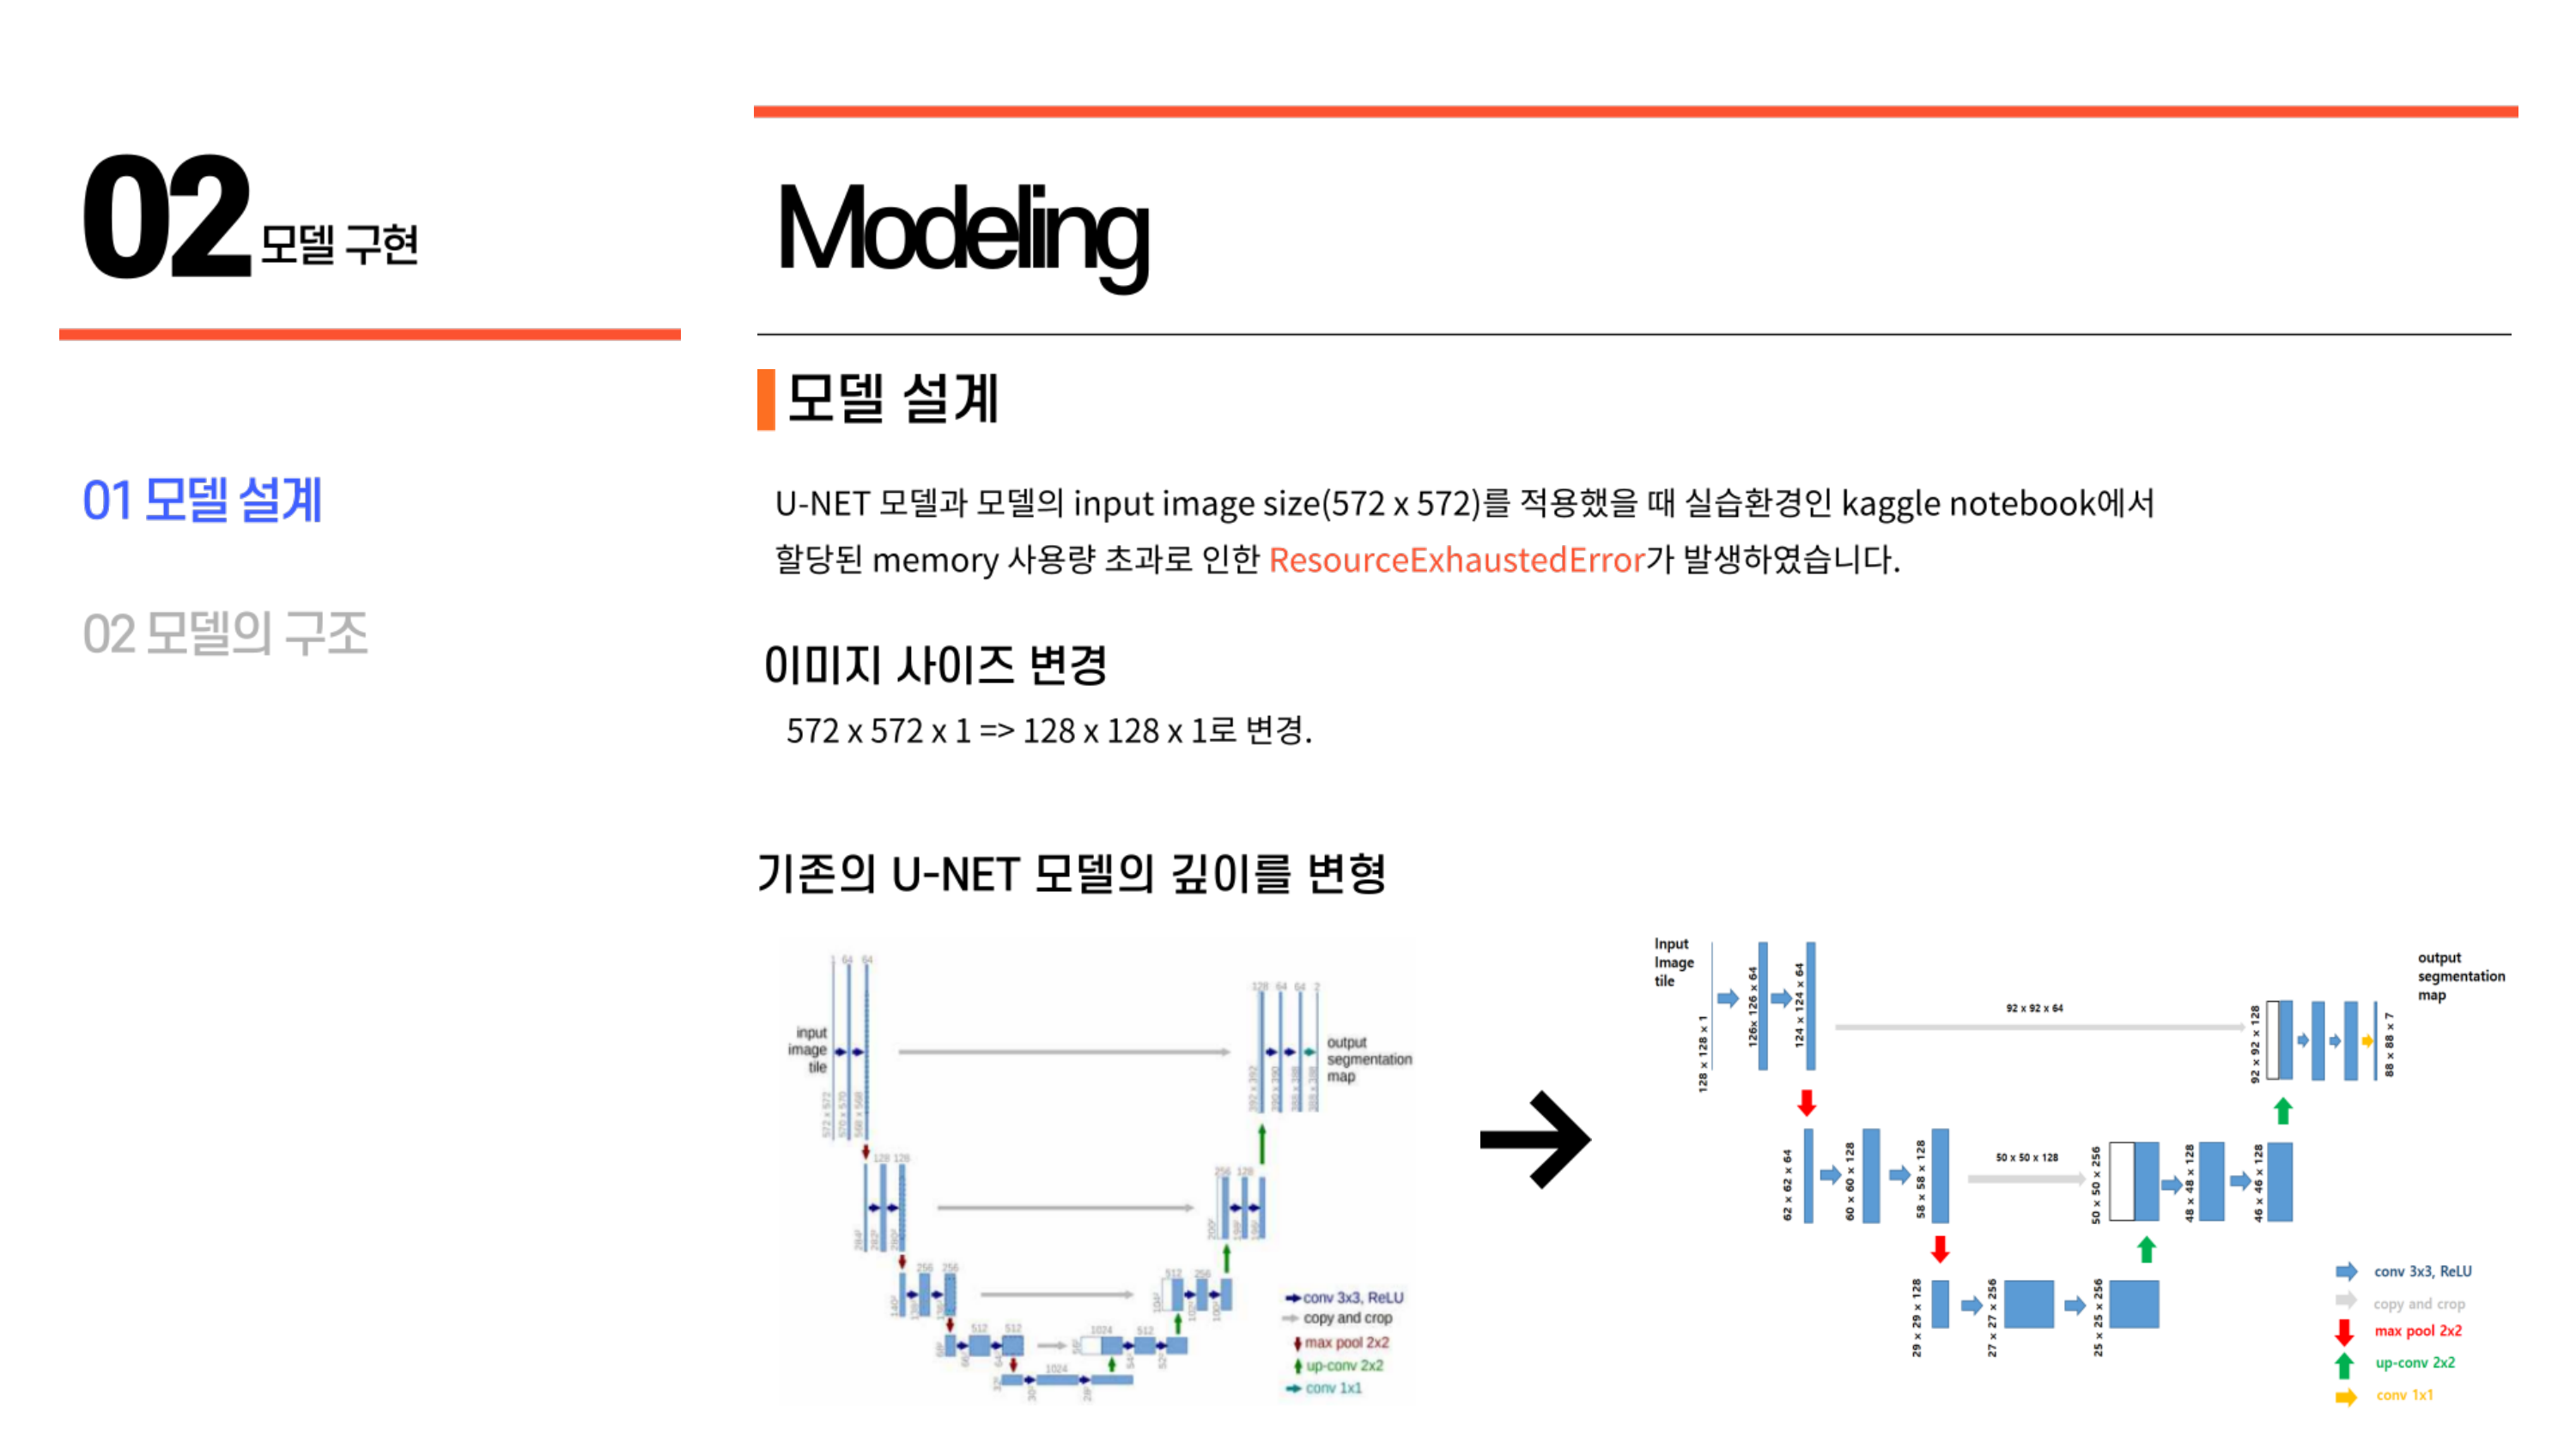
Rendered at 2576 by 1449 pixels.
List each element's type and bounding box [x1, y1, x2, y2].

text_box [59, 312, 681, 358]
picture [56, 87, 442, 397]
text_box [754, 89, 2519, 135]
picture [75, 458, 349, 559]
text_box [756, 368, 775, 432]
picture [756, 627, 1331, 772]
text_box [764, 927, 1426, 1419]
text_box [1649, 927, 2519, 1419]
picture [769, 473, 2171, 601]
picture [749, 836, 1408, 931]
picture [75, 592, 394, 693]
text_box [1208, 331, 2512, 338]
picture [758, 135, 1204, 458]
text_box [1480, 1088, 1592, 1193]
